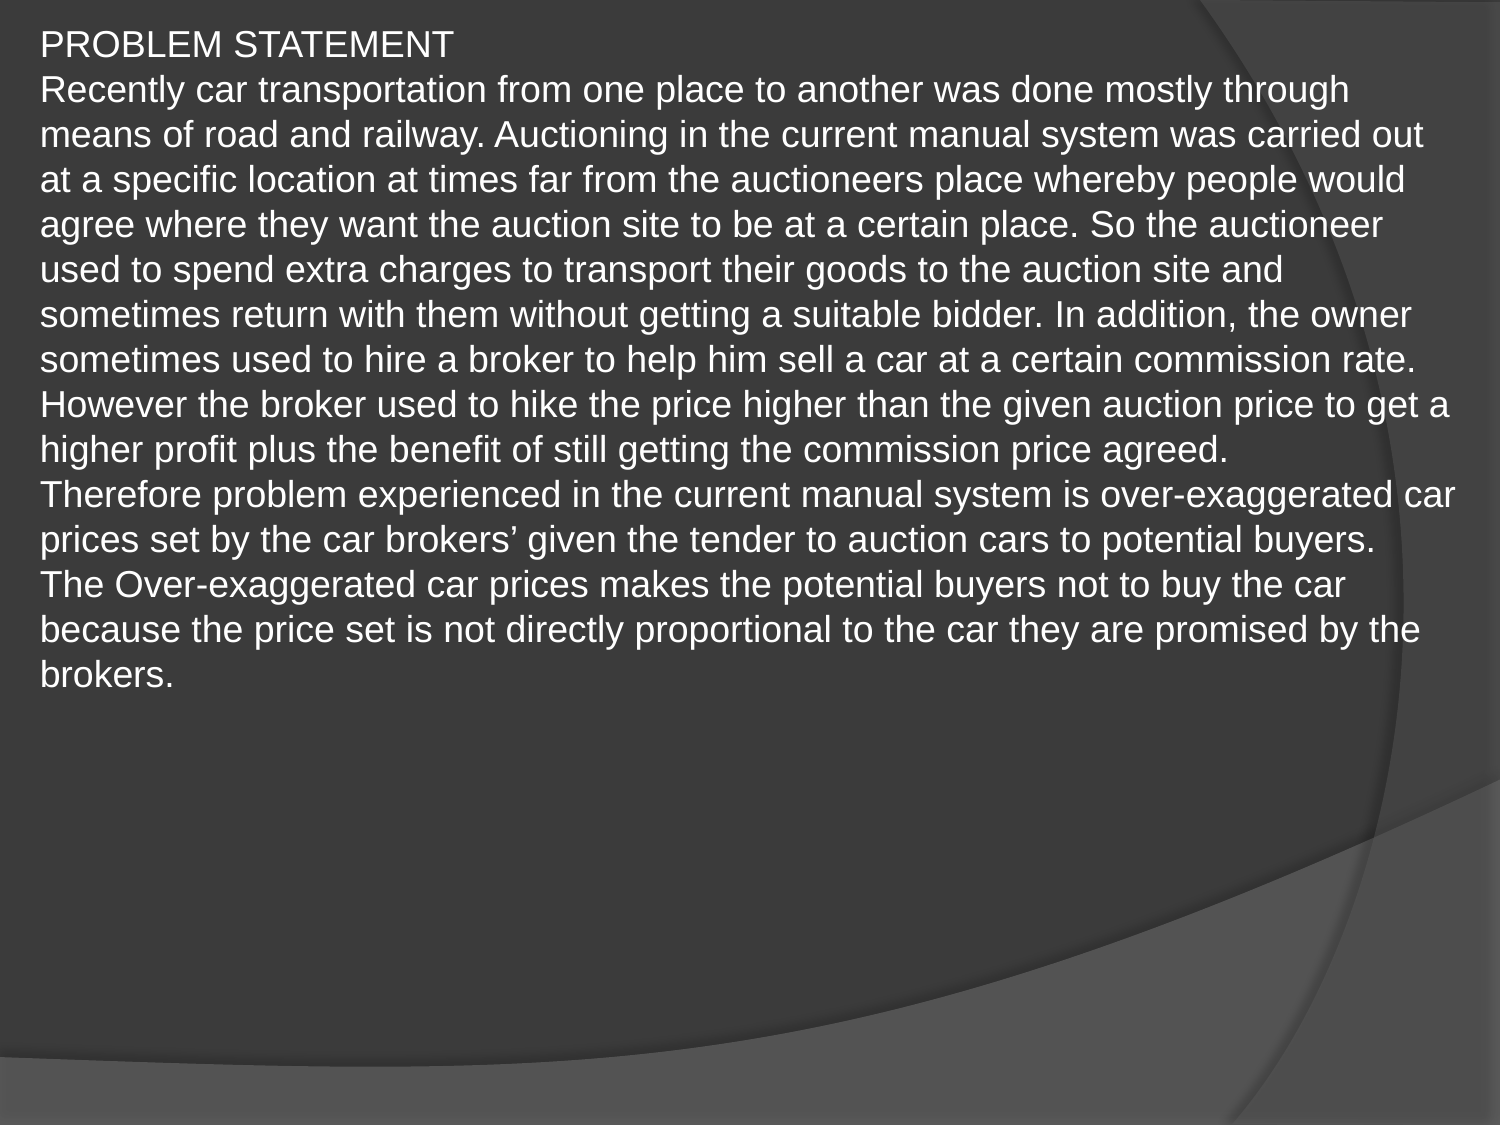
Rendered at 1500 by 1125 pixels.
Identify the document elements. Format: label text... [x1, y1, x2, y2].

text_box PROBLEM STATEMENT Recently car transportation from one place to another was done mostly through means of road and railway. Auctioning in the current manual system was carried out at a specific location at times far from the auctioneers place whereby people would agree where they want the auction site to be at a certain place. So the auctioneer used to spend extra charges to transport their goods to the auction site and sometimes return with them without getting a suitable bidder. In addition, the owner sometimes used to hire a broker to help him sell a car at a certain commission rate. However the broker used to hike the price higher than the given auction price to get a higher profit plus the benefit of still getting the commission price agreed. Therefore problem experienced in the current manual system is over-exaggerated car prices set by the car brokers’ given the tender to auction cars to potential buyers. The Over-exaggerated car prices makes the potential buyers not to buy the car because the price set is not directly proportional to the car they are promised by the brokers. [24, 12, 1475, 703]
